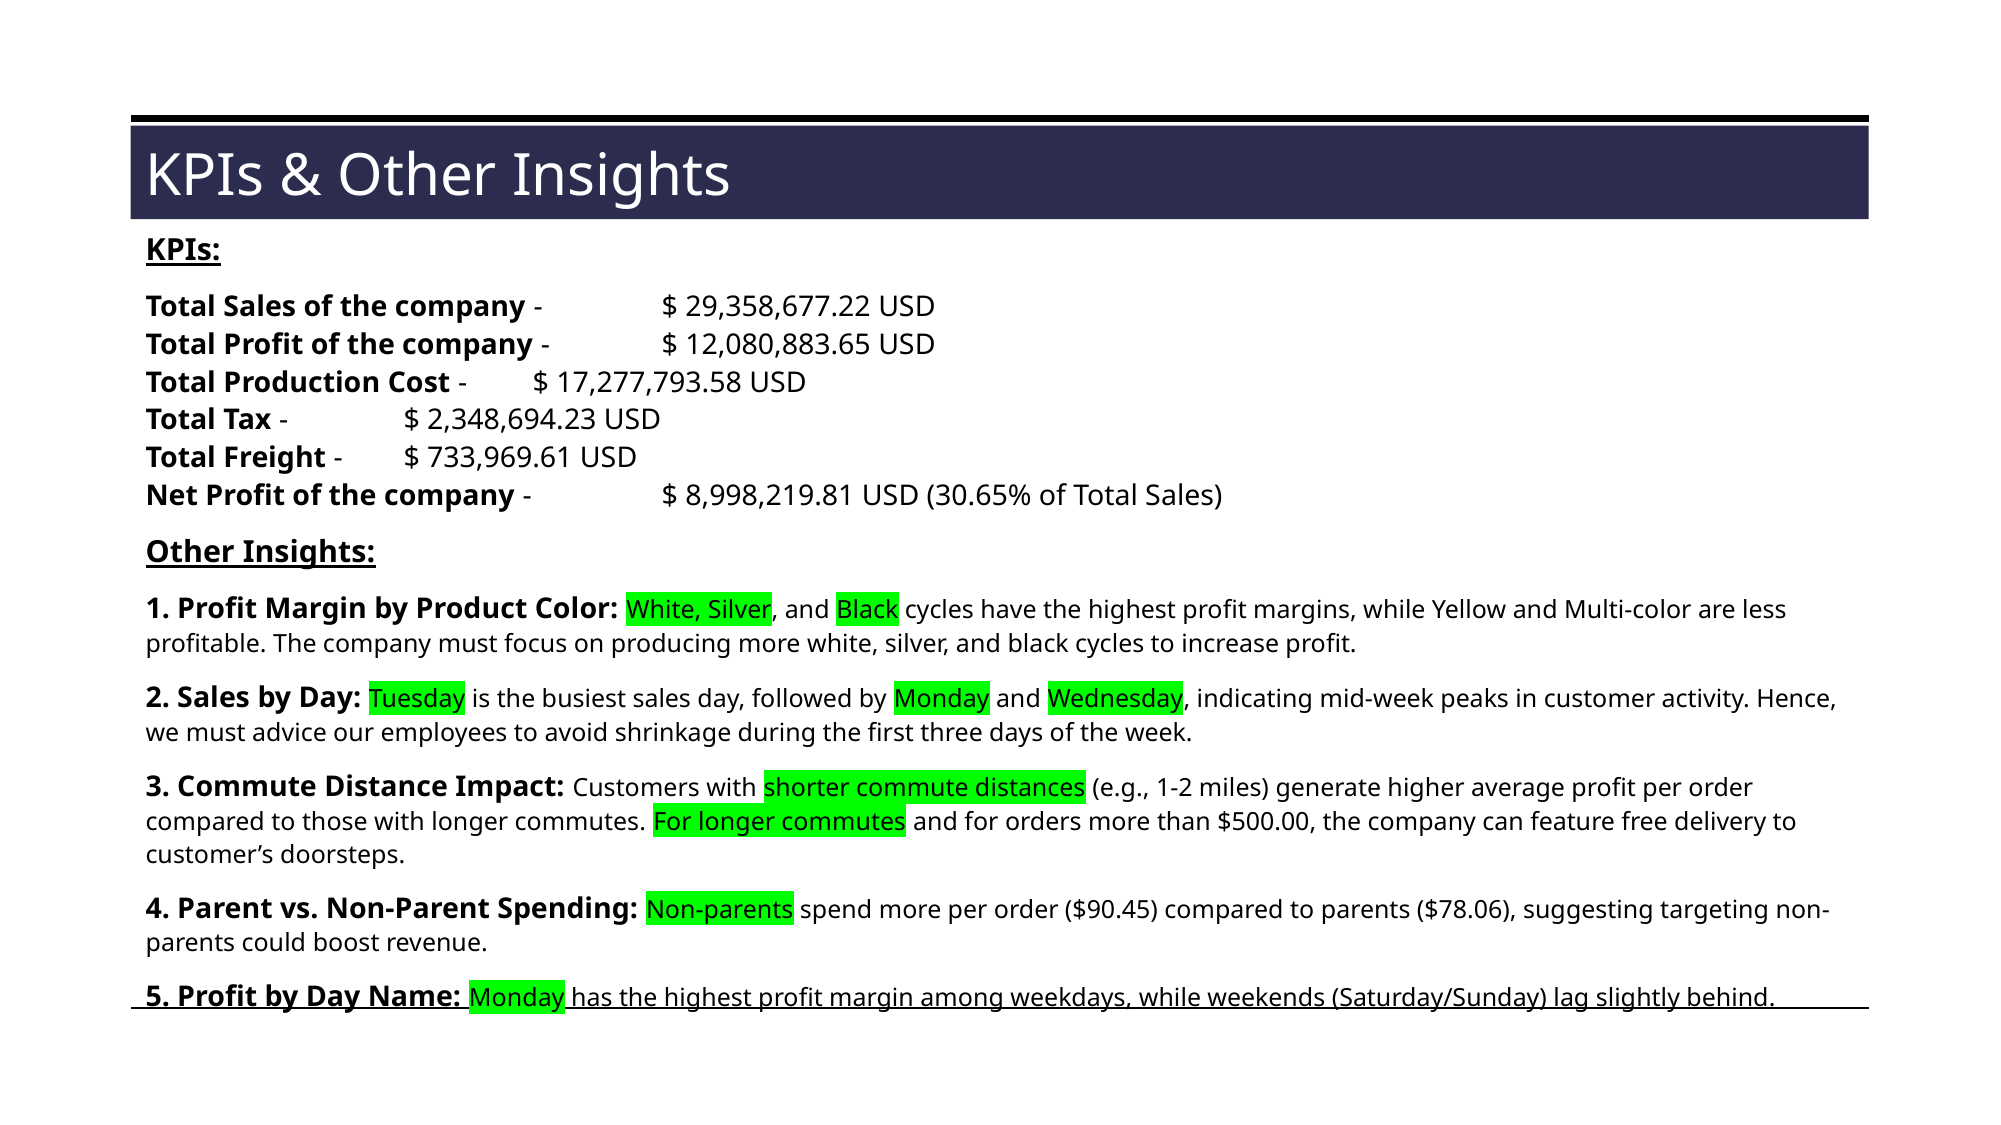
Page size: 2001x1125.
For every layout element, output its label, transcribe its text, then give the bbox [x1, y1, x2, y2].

list KPIs: Total Sales of the company - $ 29,358,677.22 USD Total Profit of the company - $ 12,080,883.65 USD Total Production Cost - $ 17,277,793.58 USD Total Tax - $ 2,348,694.23 USD Total Freight - $ 733,969.61 USD Net Profit of the company - $ 8,998,219.81 USD (30.65% of Total Sales) Other Insights: 1. Profit Margin by Product Color: White, Silver, and Black cycles have the highest profit margins, while Yellow and Multi-color are less profitable. The company must focus on producing more white, silver, and black cycles to increase profit. 2. Sales by Day: Tuesday is the busiest sales day, followed by Monday and Wednesday, indicating mid-week peaks in customer activity. Hence, we must advice our employees to avoid shrinkage during the first three days of the week. 3. Commute Distance Impact: Customers with shorter commute distances (e.g., 1-2 miles) generate higher average profit per order compared to those with longer commutes. For longer commutes and for orders more than $500.00, the company can feature free delivery to customer’s doorsteps. 4. Parent vs. Non-Parent Spending: Non-parents spend more per order ($90.45) compared to parents ($78.06), suggesting targeting non-parents could boost revenue. 5. Profit by Day Name: Monday has the highest profit margin among weekdays, while weekends (Saturday/Sunday) lag slightly behind. [130, 220, 1869, 1023]
text_box KPIs & Other Insights [130, 125, 1870, 220]
